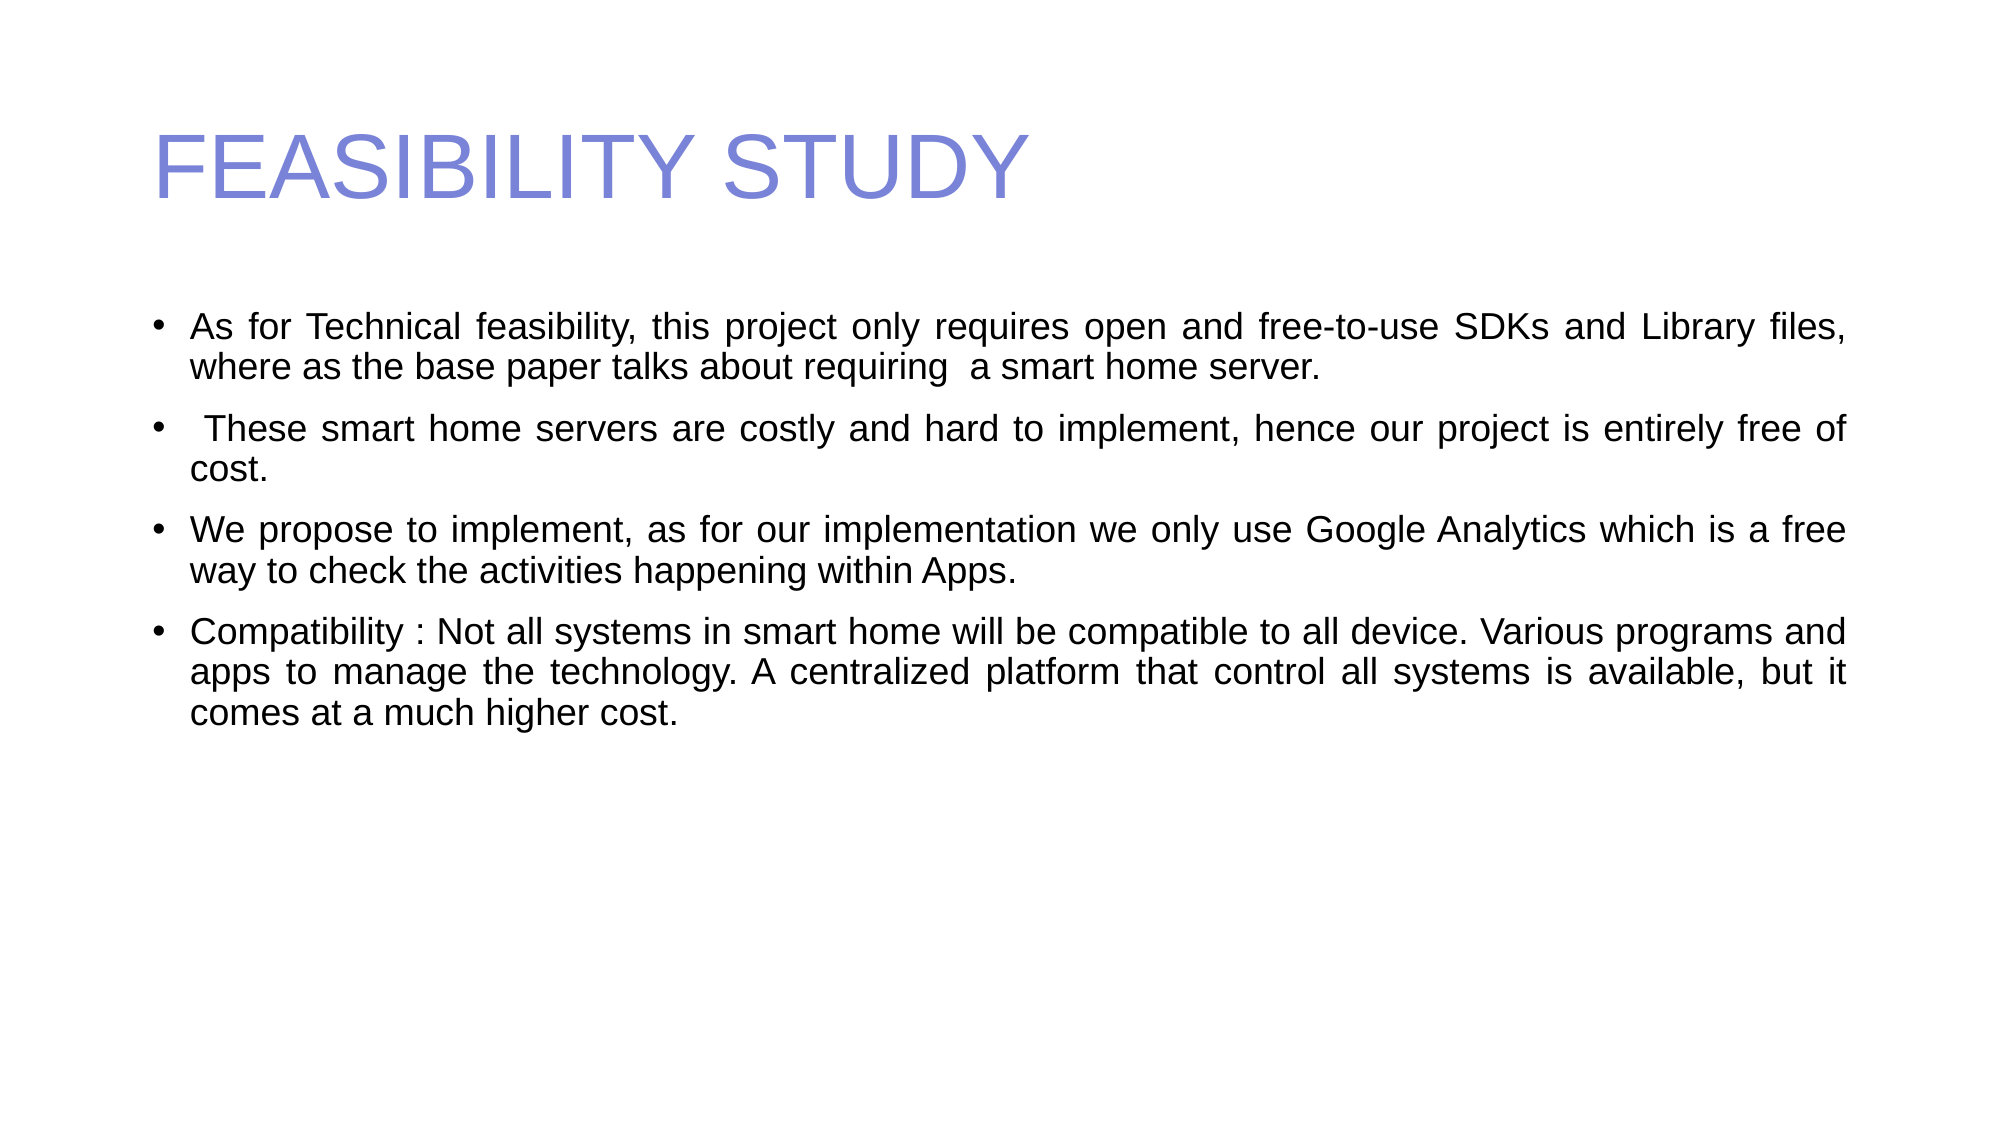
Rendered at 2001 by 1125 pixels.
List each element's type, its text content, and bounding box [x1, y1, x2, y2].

list As for Technical feasibility, this project only requires open and free-to-use SDKs and Library files, where as the base paper talks about requiring a smart home server. These smart home servers are costly and hard to implement, hence our project is entirely free of cost. We propose to implement, as for our implementation we only use Google Analytics which is a free way to check the activities happening within Apps. Compatibility : Not all systems in smart home will be compatible to all device. Various programs and apps to manage the technology. A centralized platform that control all systems is available, but it comes at a much higher cost. [137, 299, 1863, 1014]
title FEASIBILITY STUDY [137, 59, 1863, 278]
